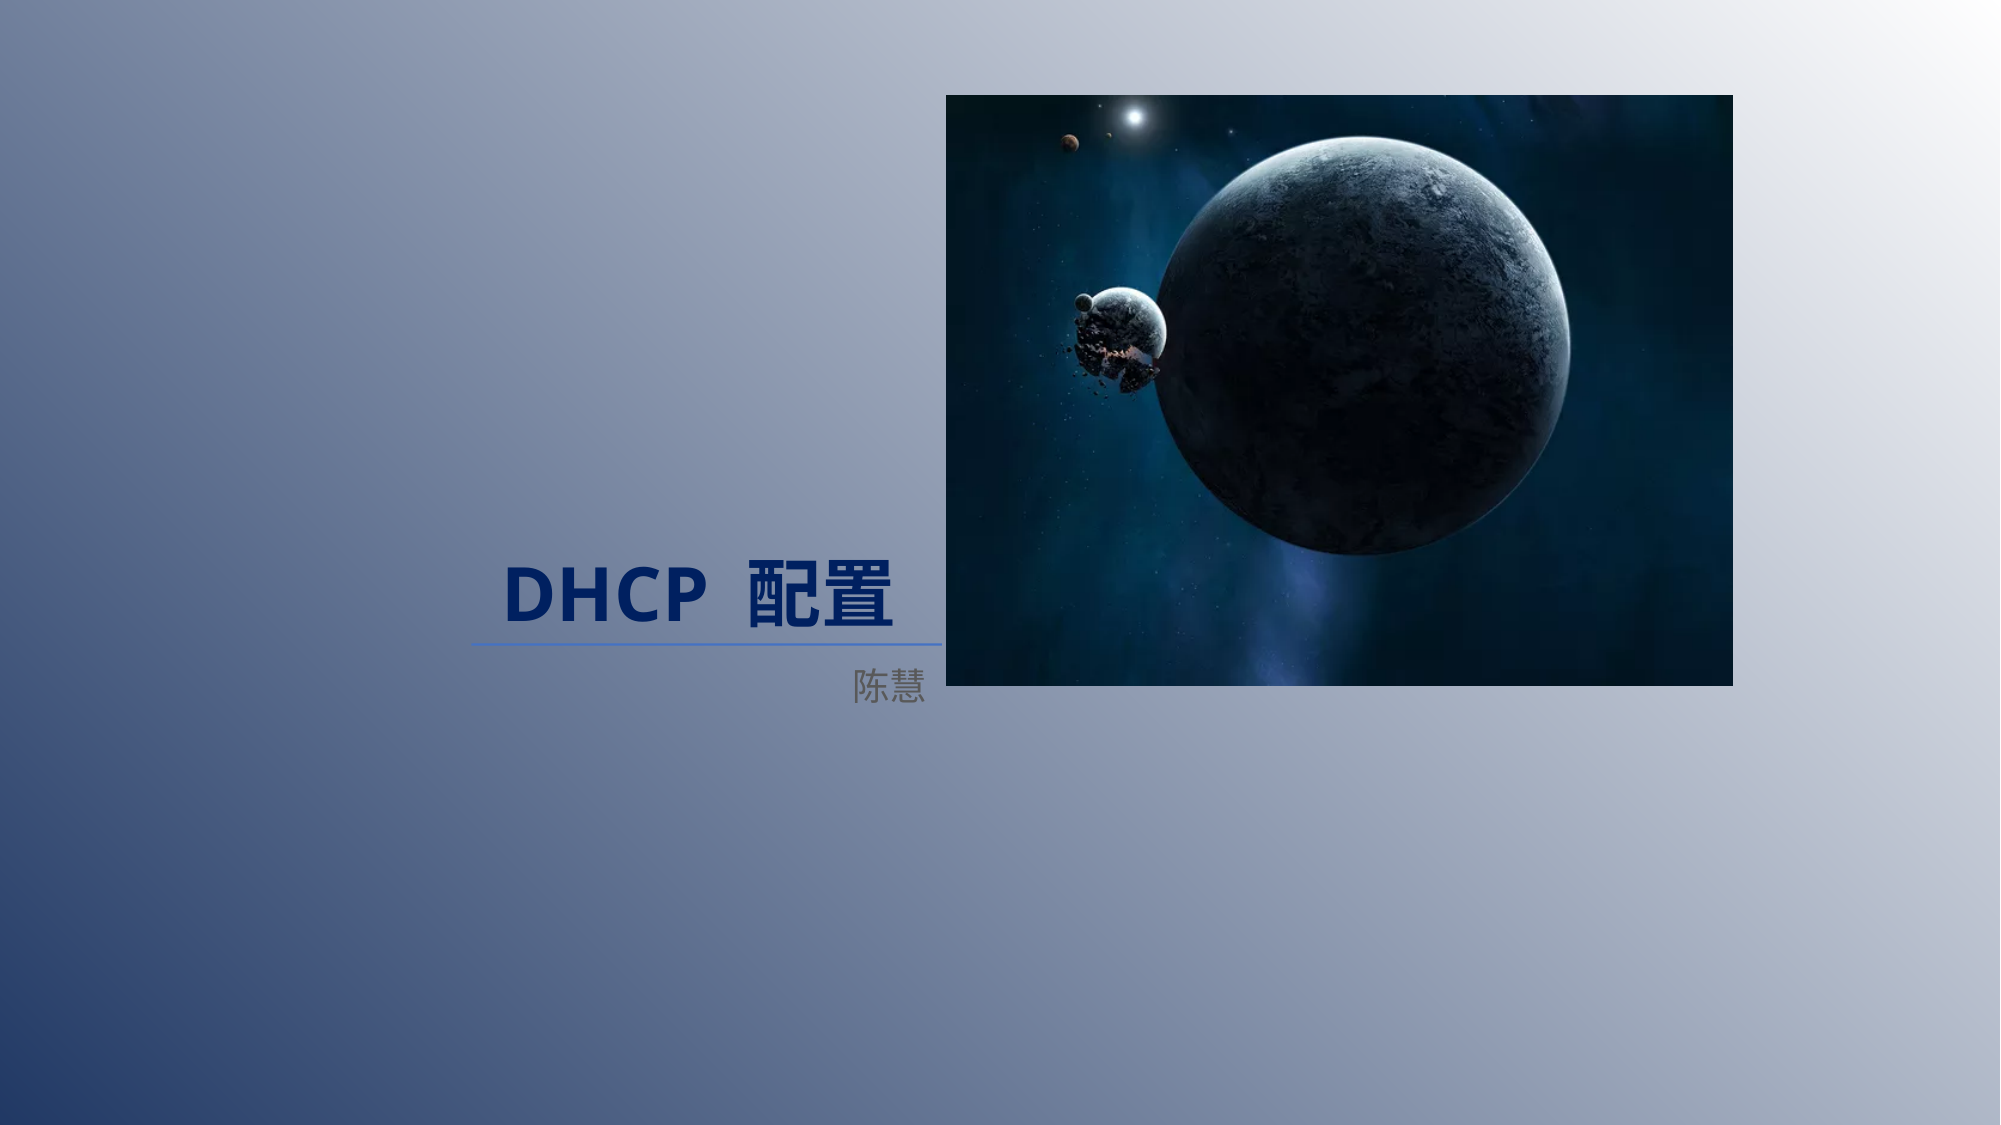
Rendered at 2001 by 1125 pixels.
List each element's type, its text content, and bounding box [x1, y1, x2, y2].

text_box 陈慧 [608, 655, 942, 716]
picture [946, 95, 1733, 686]
text_box DHCP 配置 [486, 538, 946, 644]
